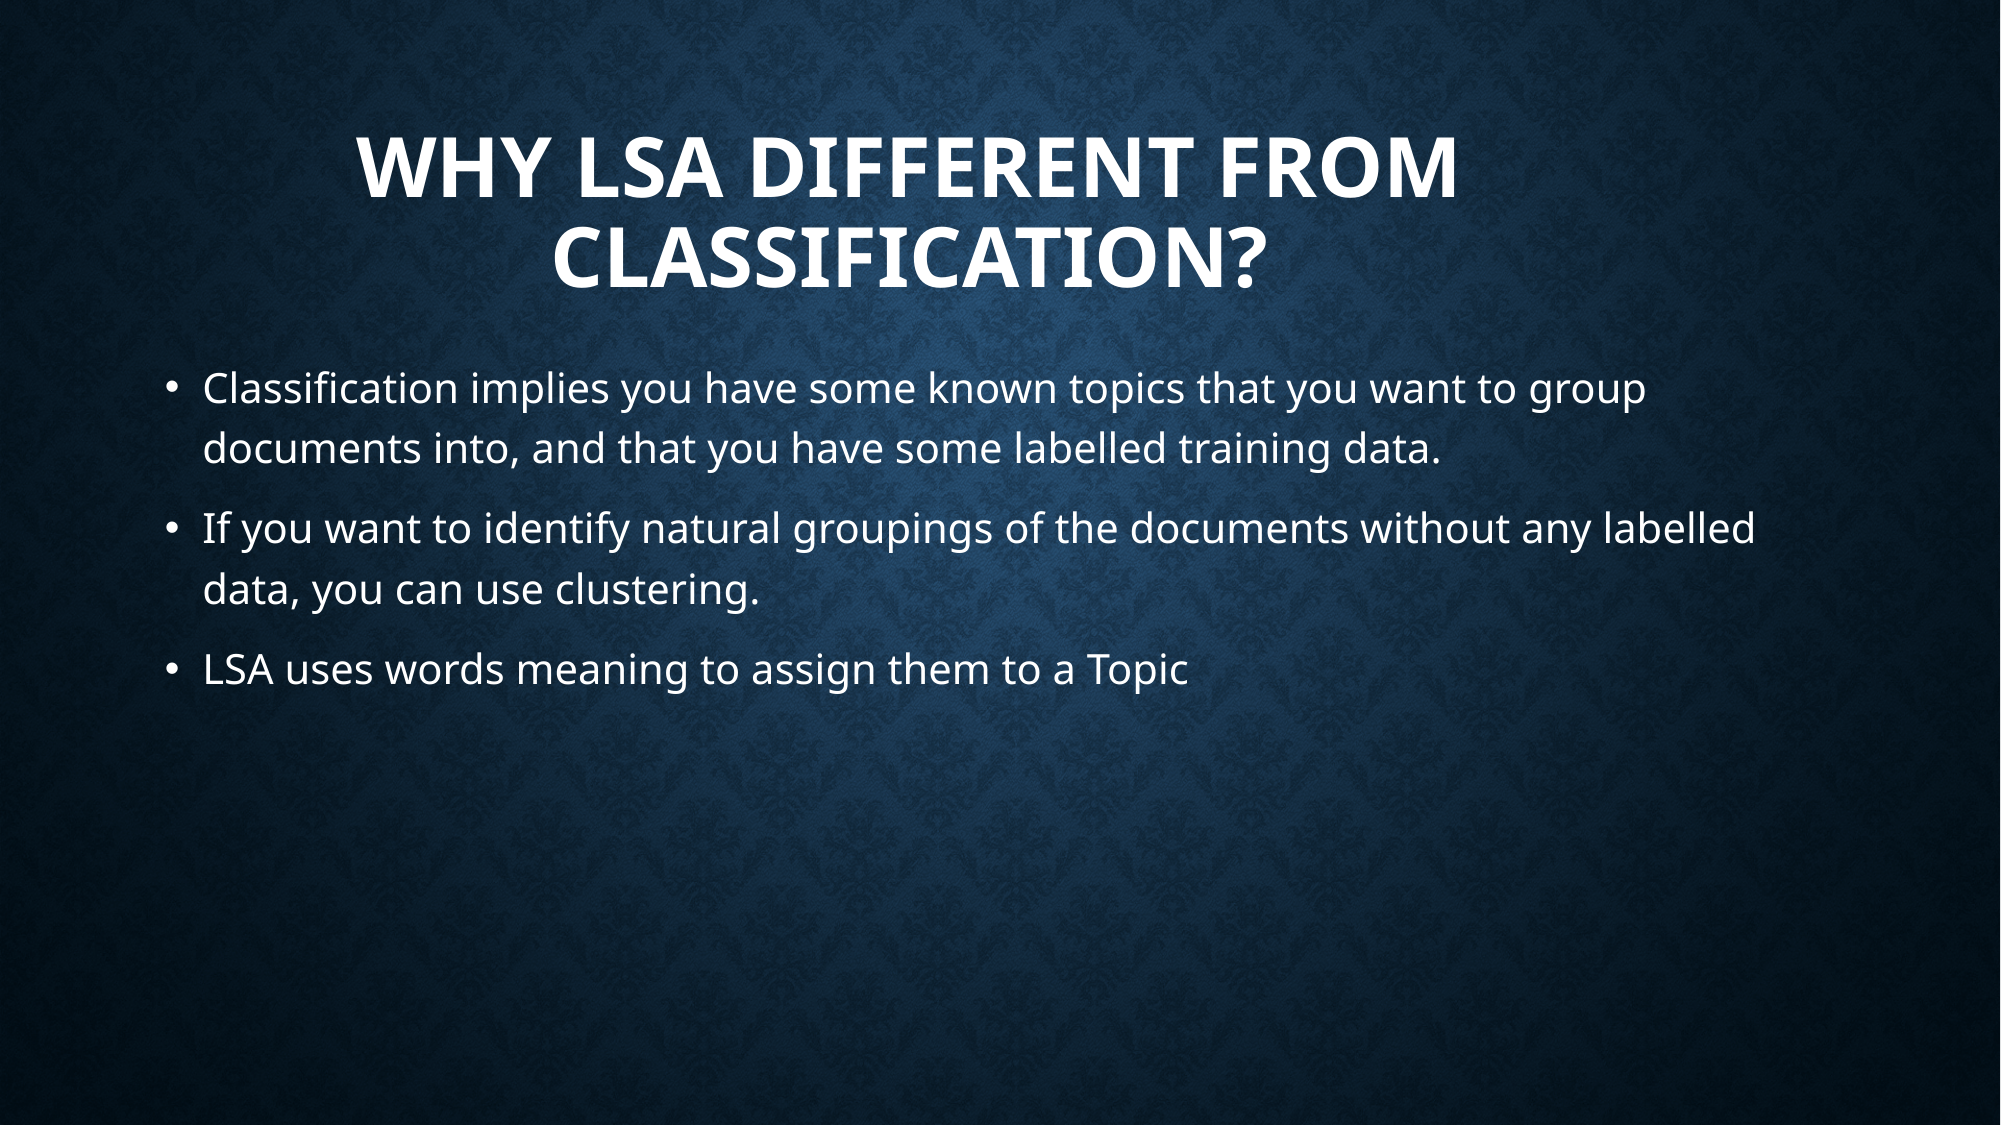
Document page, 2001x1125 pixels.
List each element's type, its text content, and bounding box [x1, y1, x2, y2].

list Classification implies you have some known topics that you want to group documents into, and that you have some labelled training data. If you want to identify natural groupings of the documents without any labelled data, you can use clustering. LSA uses words meaning to assign them to a Topic [149, 343, 1849, 950]
title Why LSA different from classification? [186, 107, 1634, 324]
